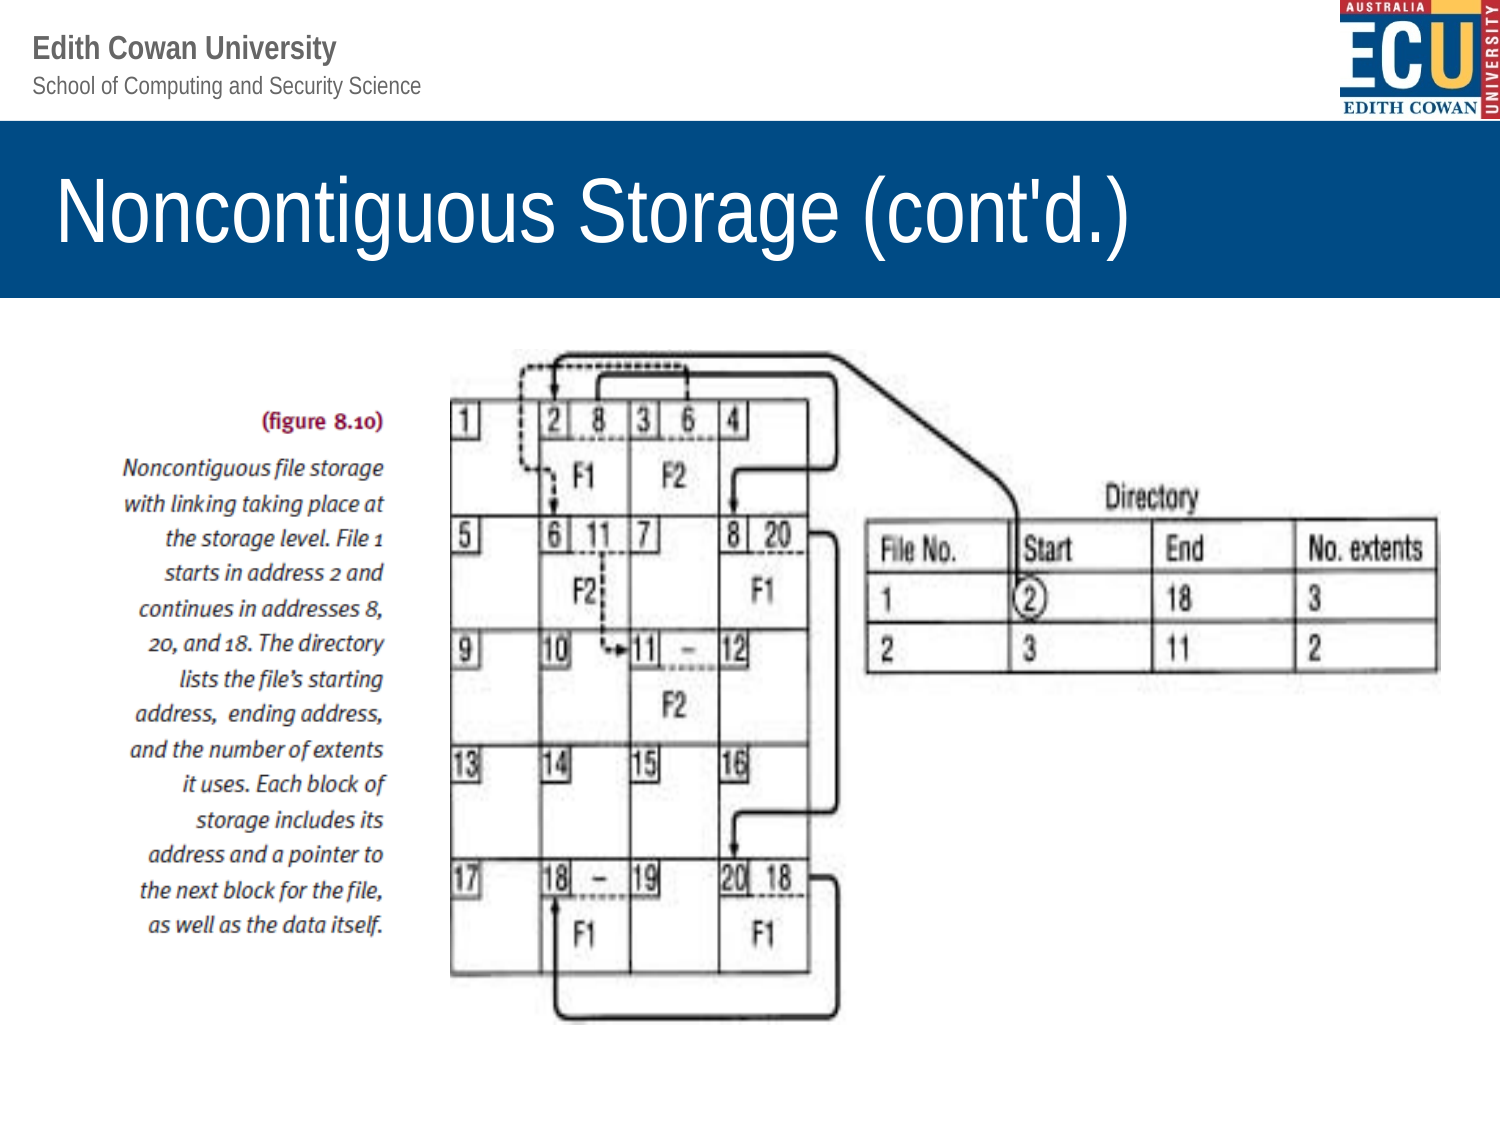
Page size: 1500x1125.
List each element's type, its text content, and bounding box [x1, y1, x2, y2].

picture [1340, 0, 1500, 119]
picture [99, 387, 410, 955]
text_box Noncontiguous Storage (cont'd.) [41, 123, 1459, 288]
picture [449, 349, 1441, 1026]
